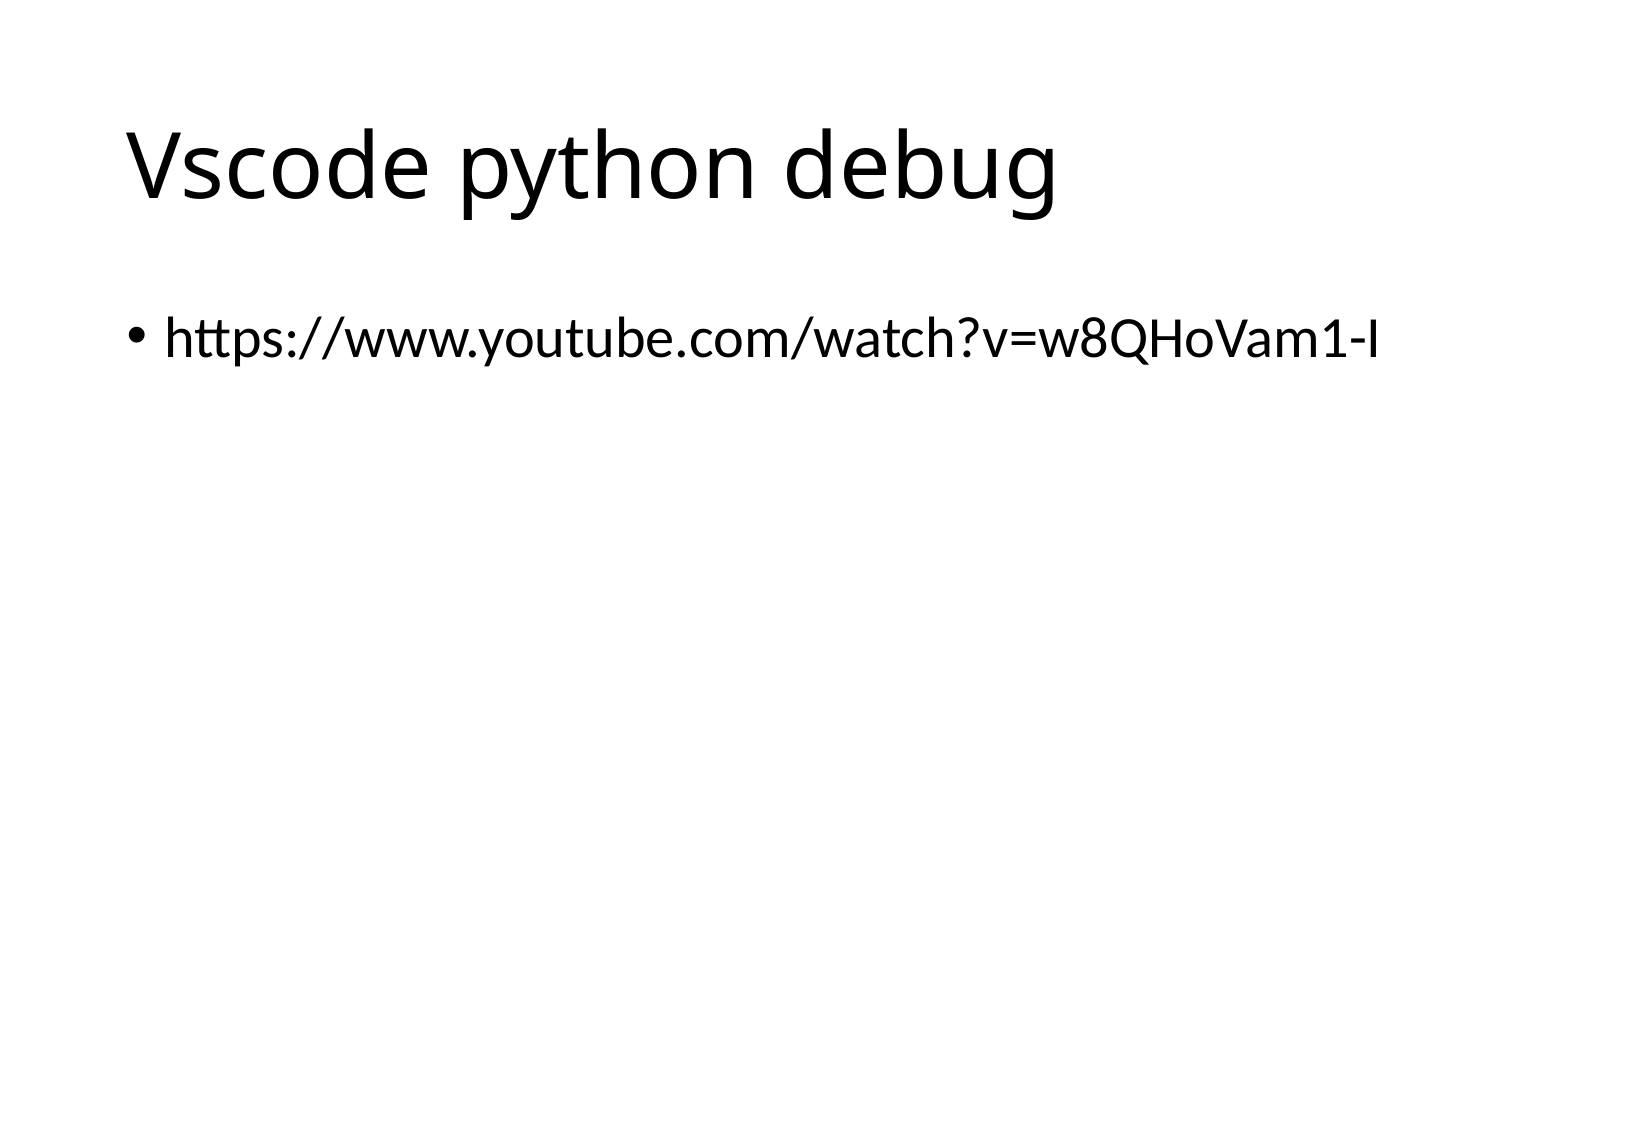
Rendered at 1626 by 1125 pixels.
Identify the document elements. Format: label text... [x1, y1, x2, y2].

title Vscode python debug [111, 59, 1514, 278]
list https://www.youtube.com/watch?v=w8QHoVam1-I [111, 299, 1514, 1014]
